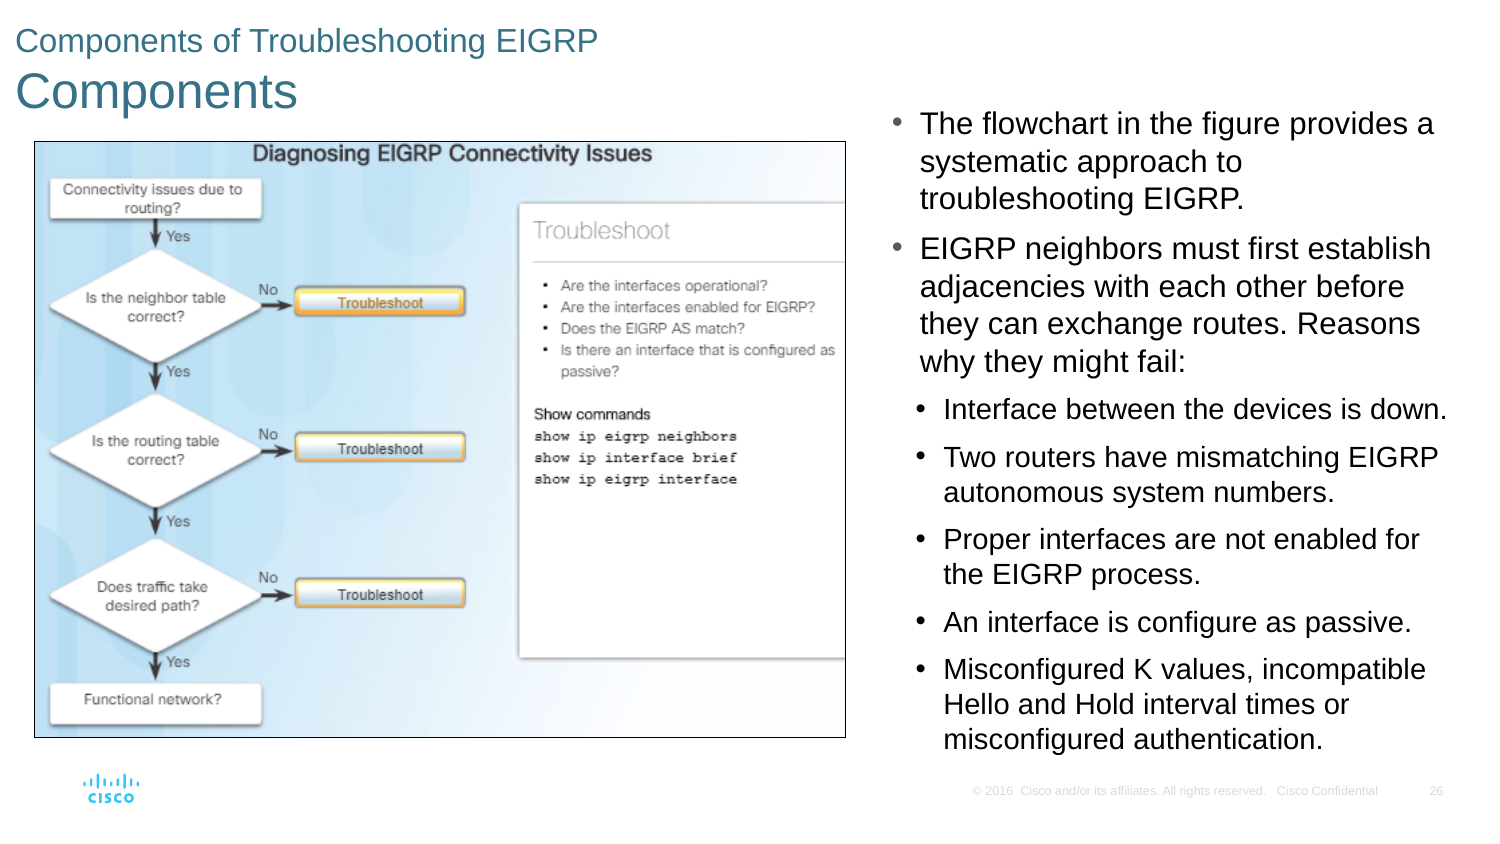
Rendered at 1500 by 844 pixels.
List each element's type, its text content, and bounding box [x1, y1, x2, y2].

picture [34, 140, 847, 738]
title Components of Troubleshooting EIGRP Components [0, 6, 679, 131]
list The flowchart in the figure provides a systematic approach to troubleshooting EIGRP. EIGRP neighbors must first establish adjacencies with each other before they can exchange routes. Reasons why they might fail: Interface between the devices is down. Two routers have mismatching EIGRP autonomous system numbers. Proper interfaces are not enabled for the EIGRP process. An interface is configure as passive. Misconfigured K values, incompatible Hello and Hold interval times or misconfigured authentication. [845, 96, 1484, 738]
